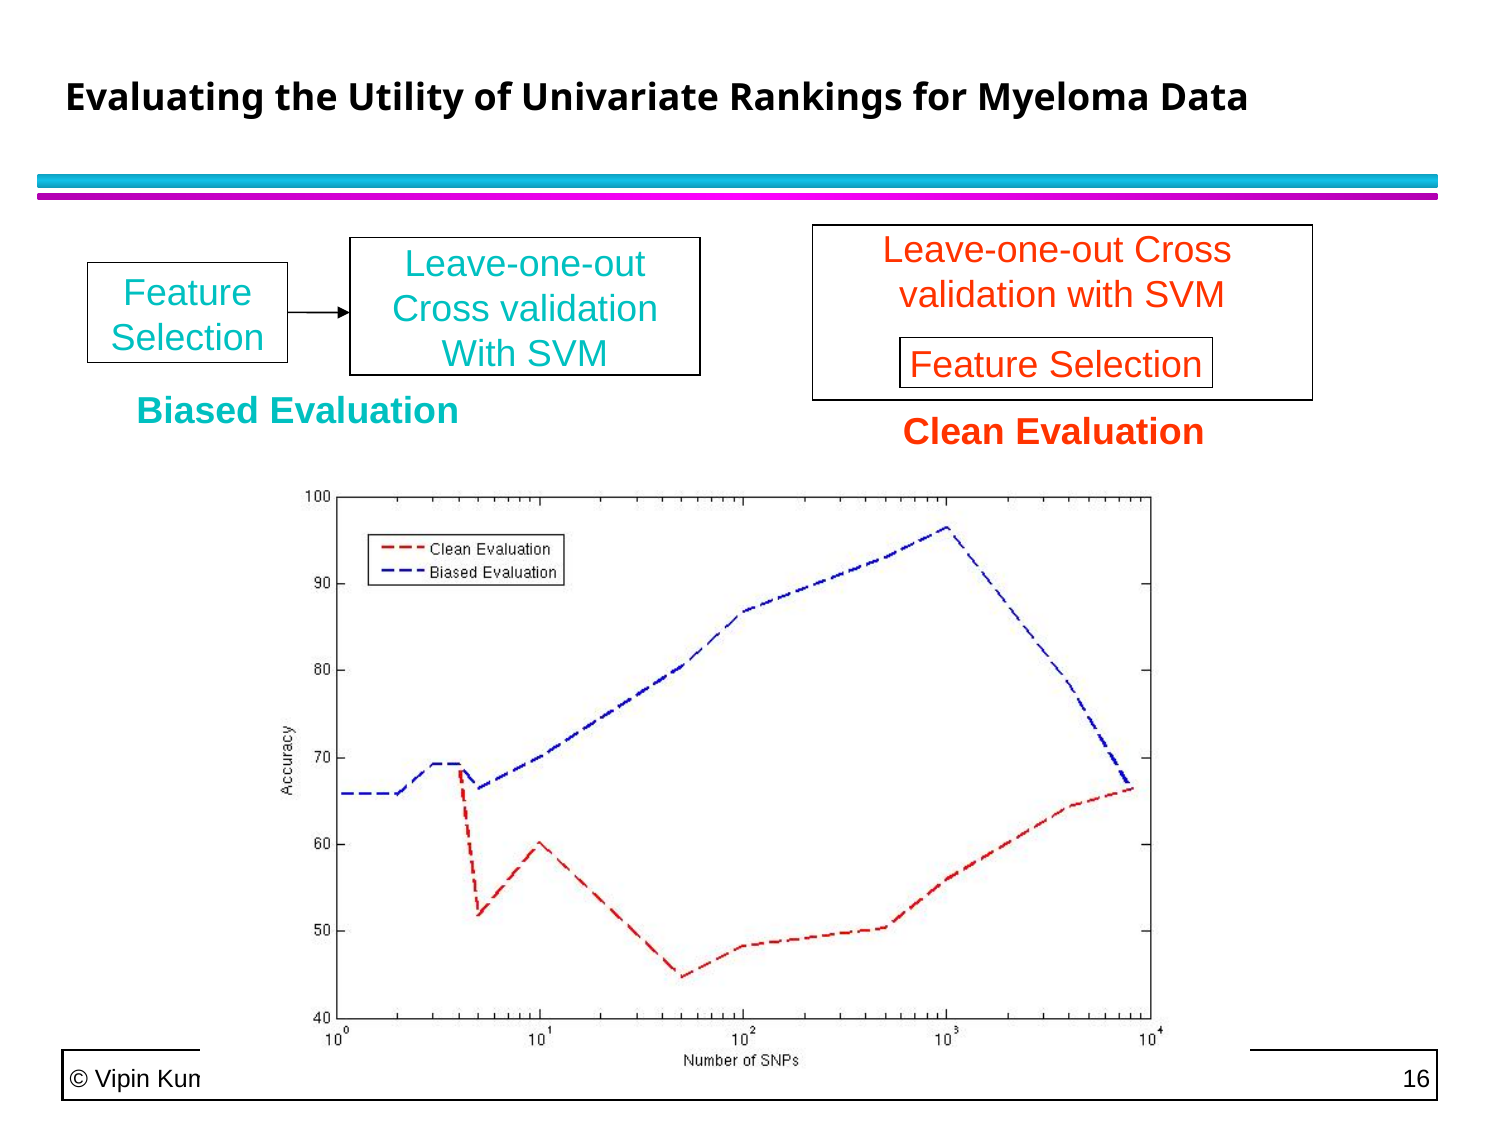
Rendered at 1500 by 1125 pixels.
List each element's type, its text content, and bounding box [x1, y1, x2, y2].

text_box Leave-one-out Cross validation With SVM [350, 237, 700, 375]
text_box Leave-one-out Cross validation with SVM [812, 224, 1313, 400]
title Evaluating the Utility of Univariate Rankings for Myeloma Data [49, 0, 1388, 126]
picture [199, 449, 1251, 1088]
text_box Biased Evaluation [121, 378, 475, 439]
text_box Clean Evaluation [888, 399, 1220, 448]
text_box [287, 306, 350, 319]
text_box Feature Selection [899, 337, 1213, 388]
text_box Feature Selection [87, 262, 288, 363]
